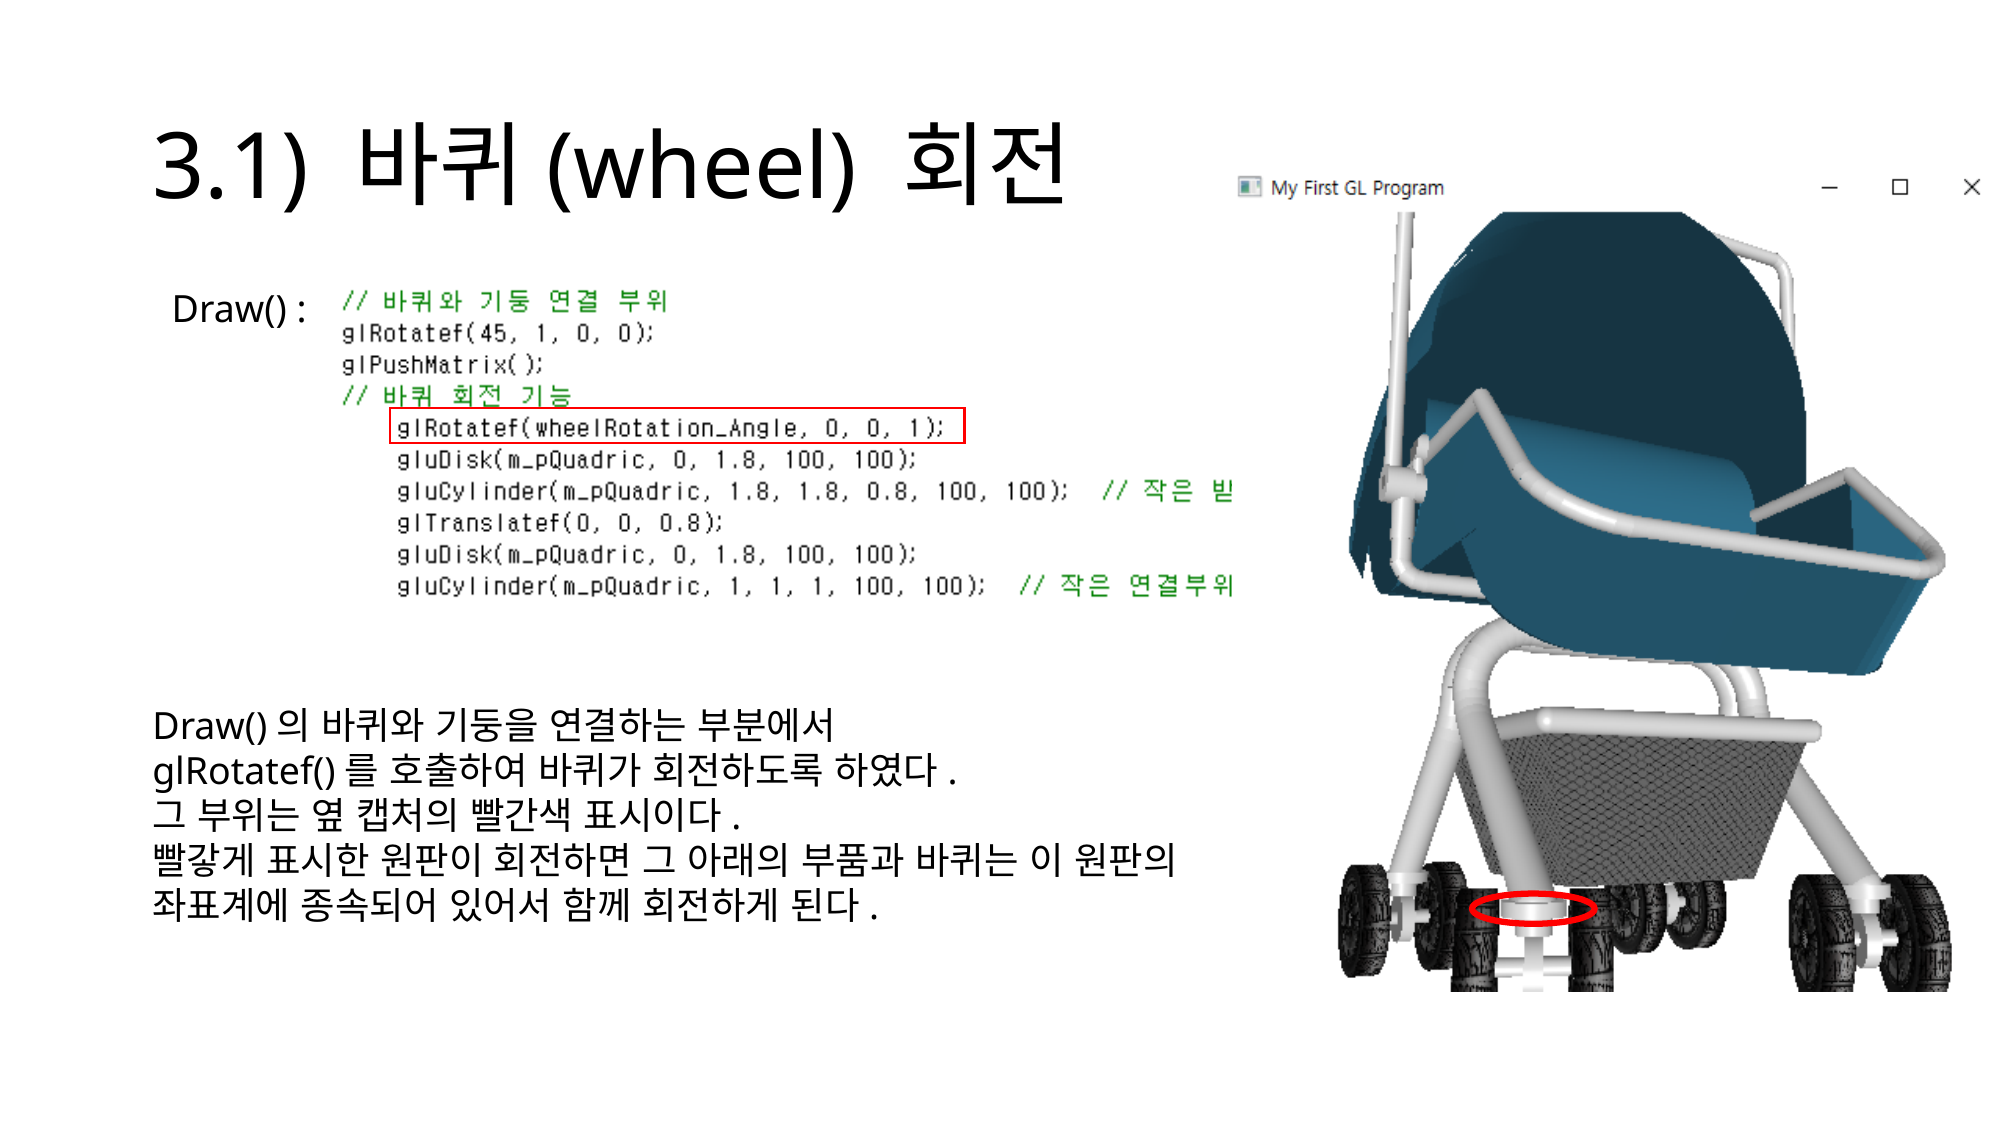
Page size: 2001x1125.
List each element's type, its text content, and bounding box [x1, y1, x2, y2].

title 3.1) 바퀴(wheel) 회전 [137, 59, 1863, 278]
text_box Draw() : [156, 277, 329, 337]
text_box Draw()의 바퀴와 기둥을 연결하는 부분에서 glRotatef()를 호출하여 바퀴가 회전하도록 하였다. 그 부위는 옆 캡처의 빨간색 표시이다. 빨갛게 표시한 원판이 회전하면 그 아래의 부품과 바퀴는 이 원판의 좌표계에 종속되어 있어서 함께 회전하게 된다. [137, 694, 1207, 935]
picture [329, 170, 1988, 992]
